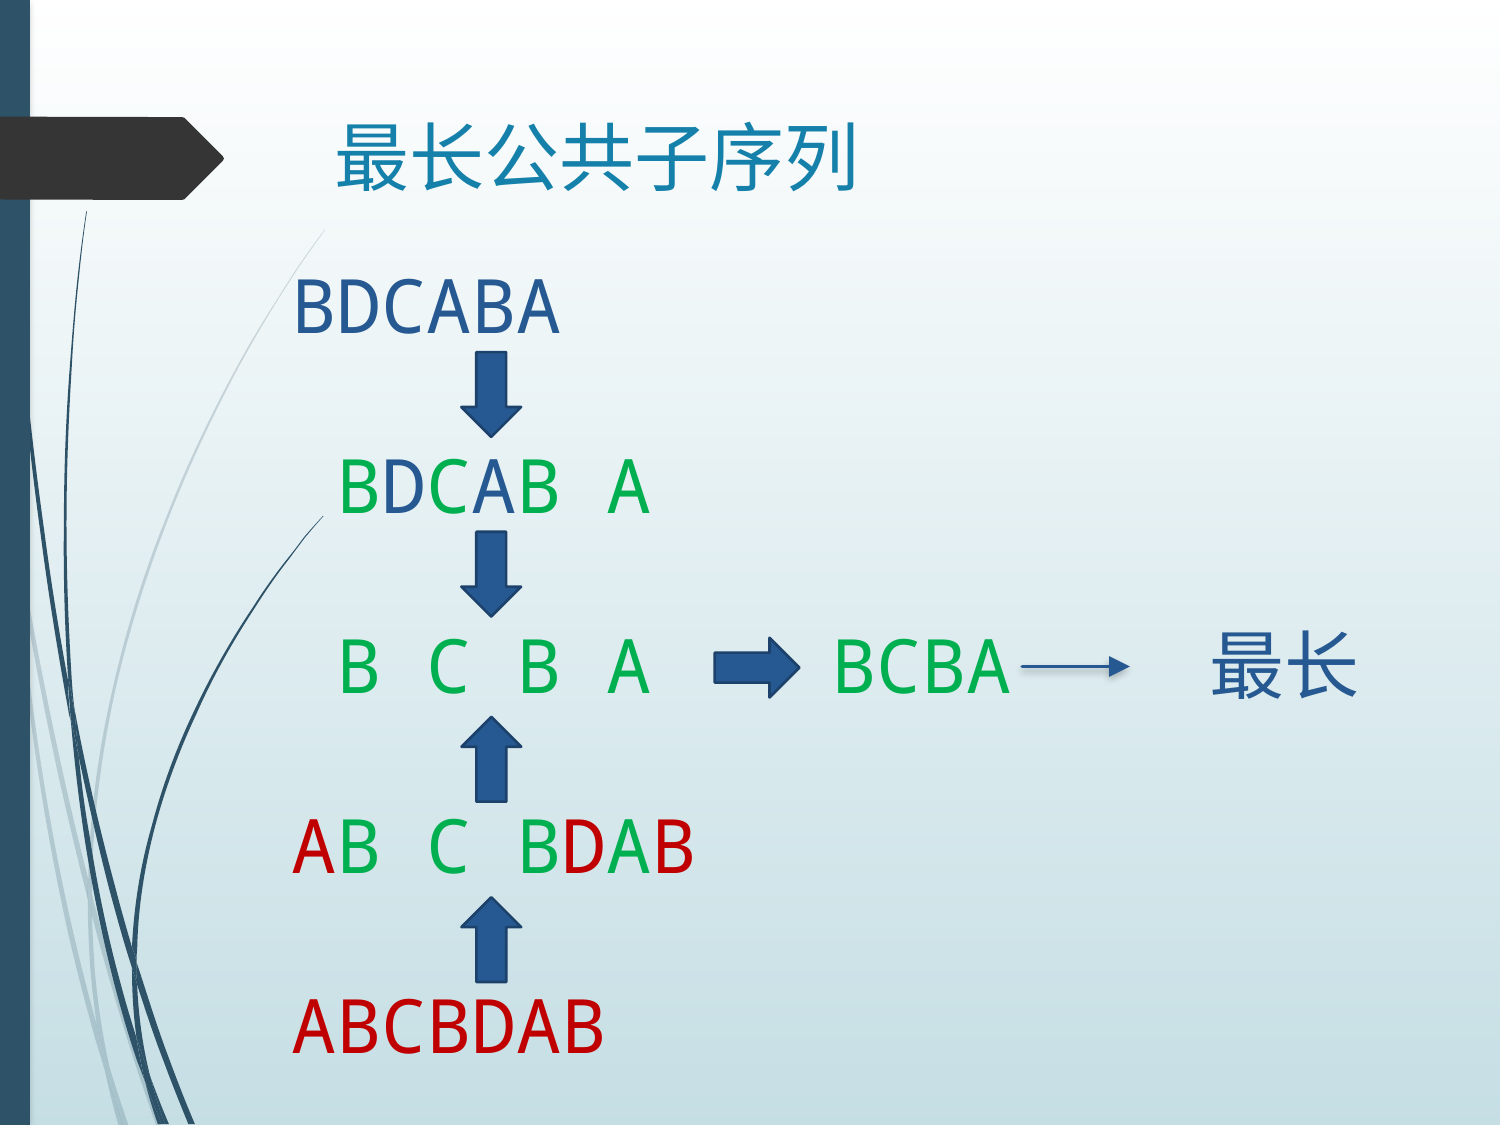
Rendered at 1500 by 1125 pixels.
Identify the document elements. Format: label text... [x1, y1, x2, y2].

text_box [460, 350, 523, 438]
text_box BDCABA BDCAB A B C B A BCBA 最长 AB C BDAB ABCBDAB [276, 251, 1375, 1076]
text_box [713, 636, 801, 699]
text_box [460, 715, 523, 803]
text_box [460, 530, 523, 618]
title 最长公共子序列 [319, 102, 1400, 313]
text_box [460, 896, 523, 984]
